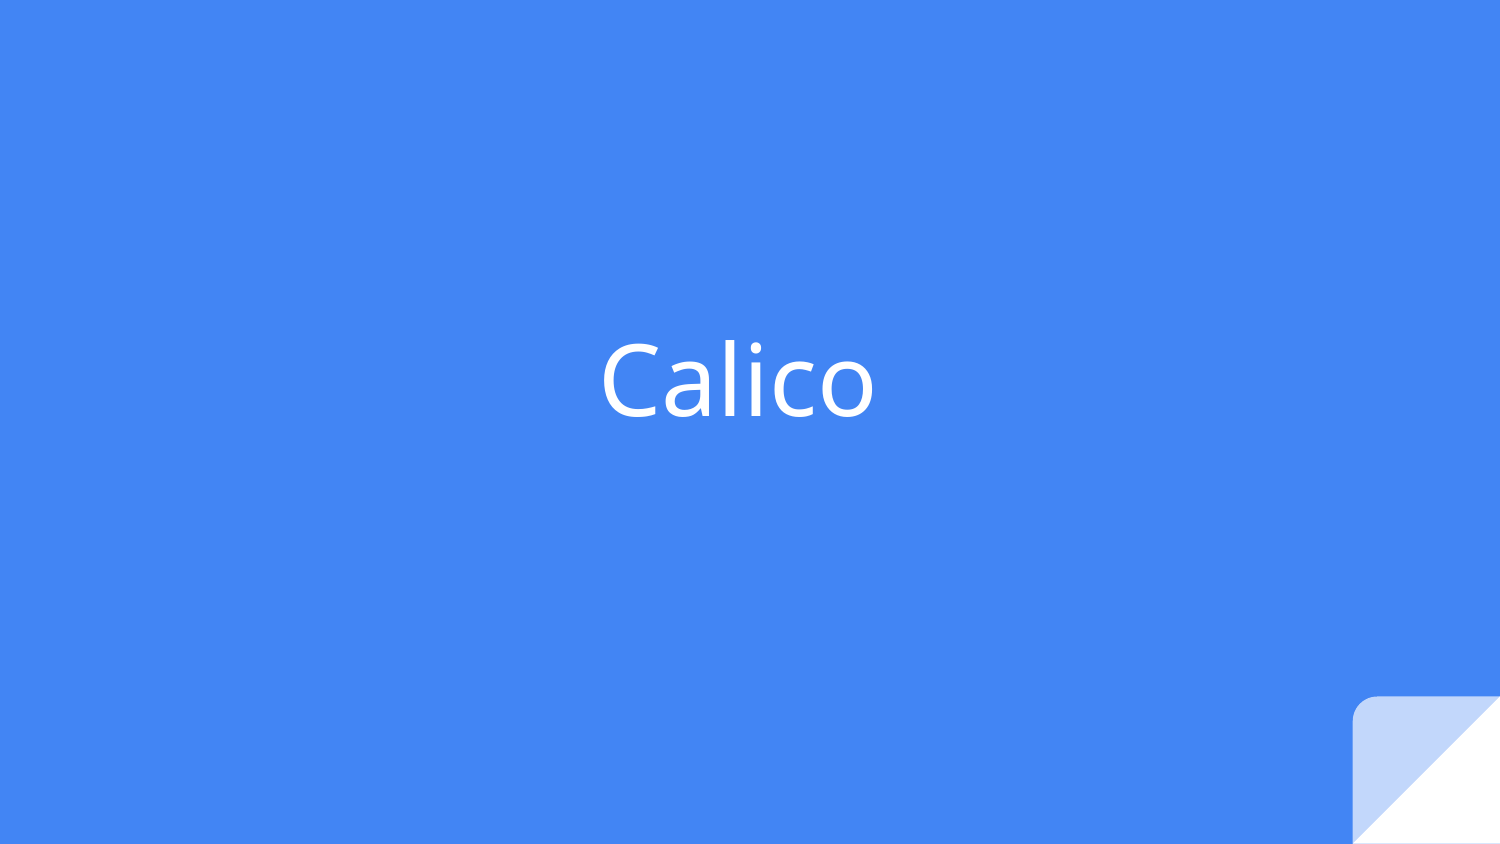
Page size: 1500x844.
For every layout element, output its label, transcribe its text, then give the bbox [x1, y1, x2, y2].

title Calico [64, 298, 1413, 452]
